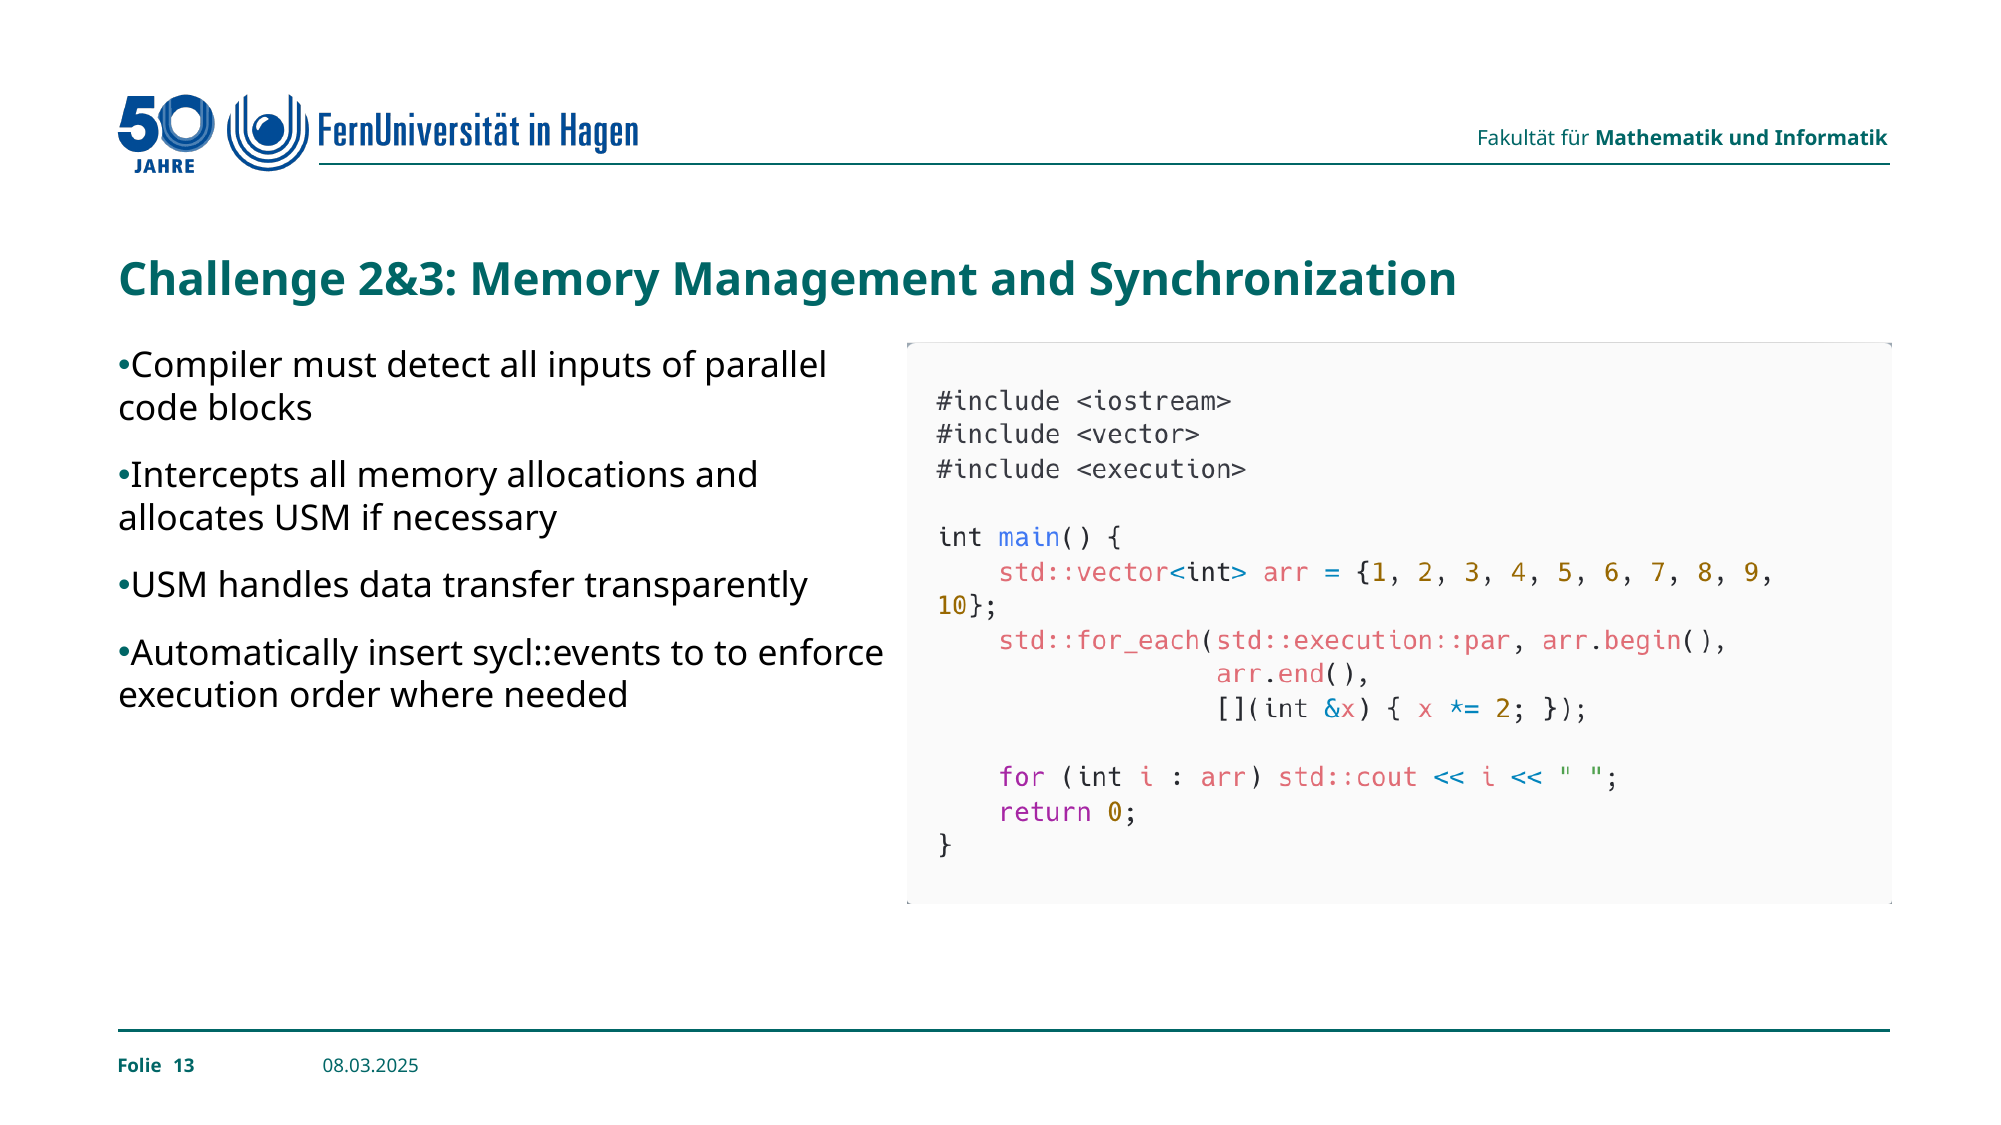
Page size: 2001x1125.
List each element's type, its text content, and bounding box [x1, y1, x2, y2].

picture [907, 342, 1892, 904]
slide_number 13 [173, 1054, 264, 1094]
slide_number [322, 1054, 528, 1094]
title Challenge 2&3: Memory Management and Synchronization [118, 249, 1890, 315]
picture [117, 85, 638, 182]
list Compiler must detect all inputs of parallel code blocks Intercepts all memory allocations and allocates USM if necessary USM handles data transfer transparently Automatically insert sycl::events to to enforce execution order where needed [118, 342, 908, 988]
